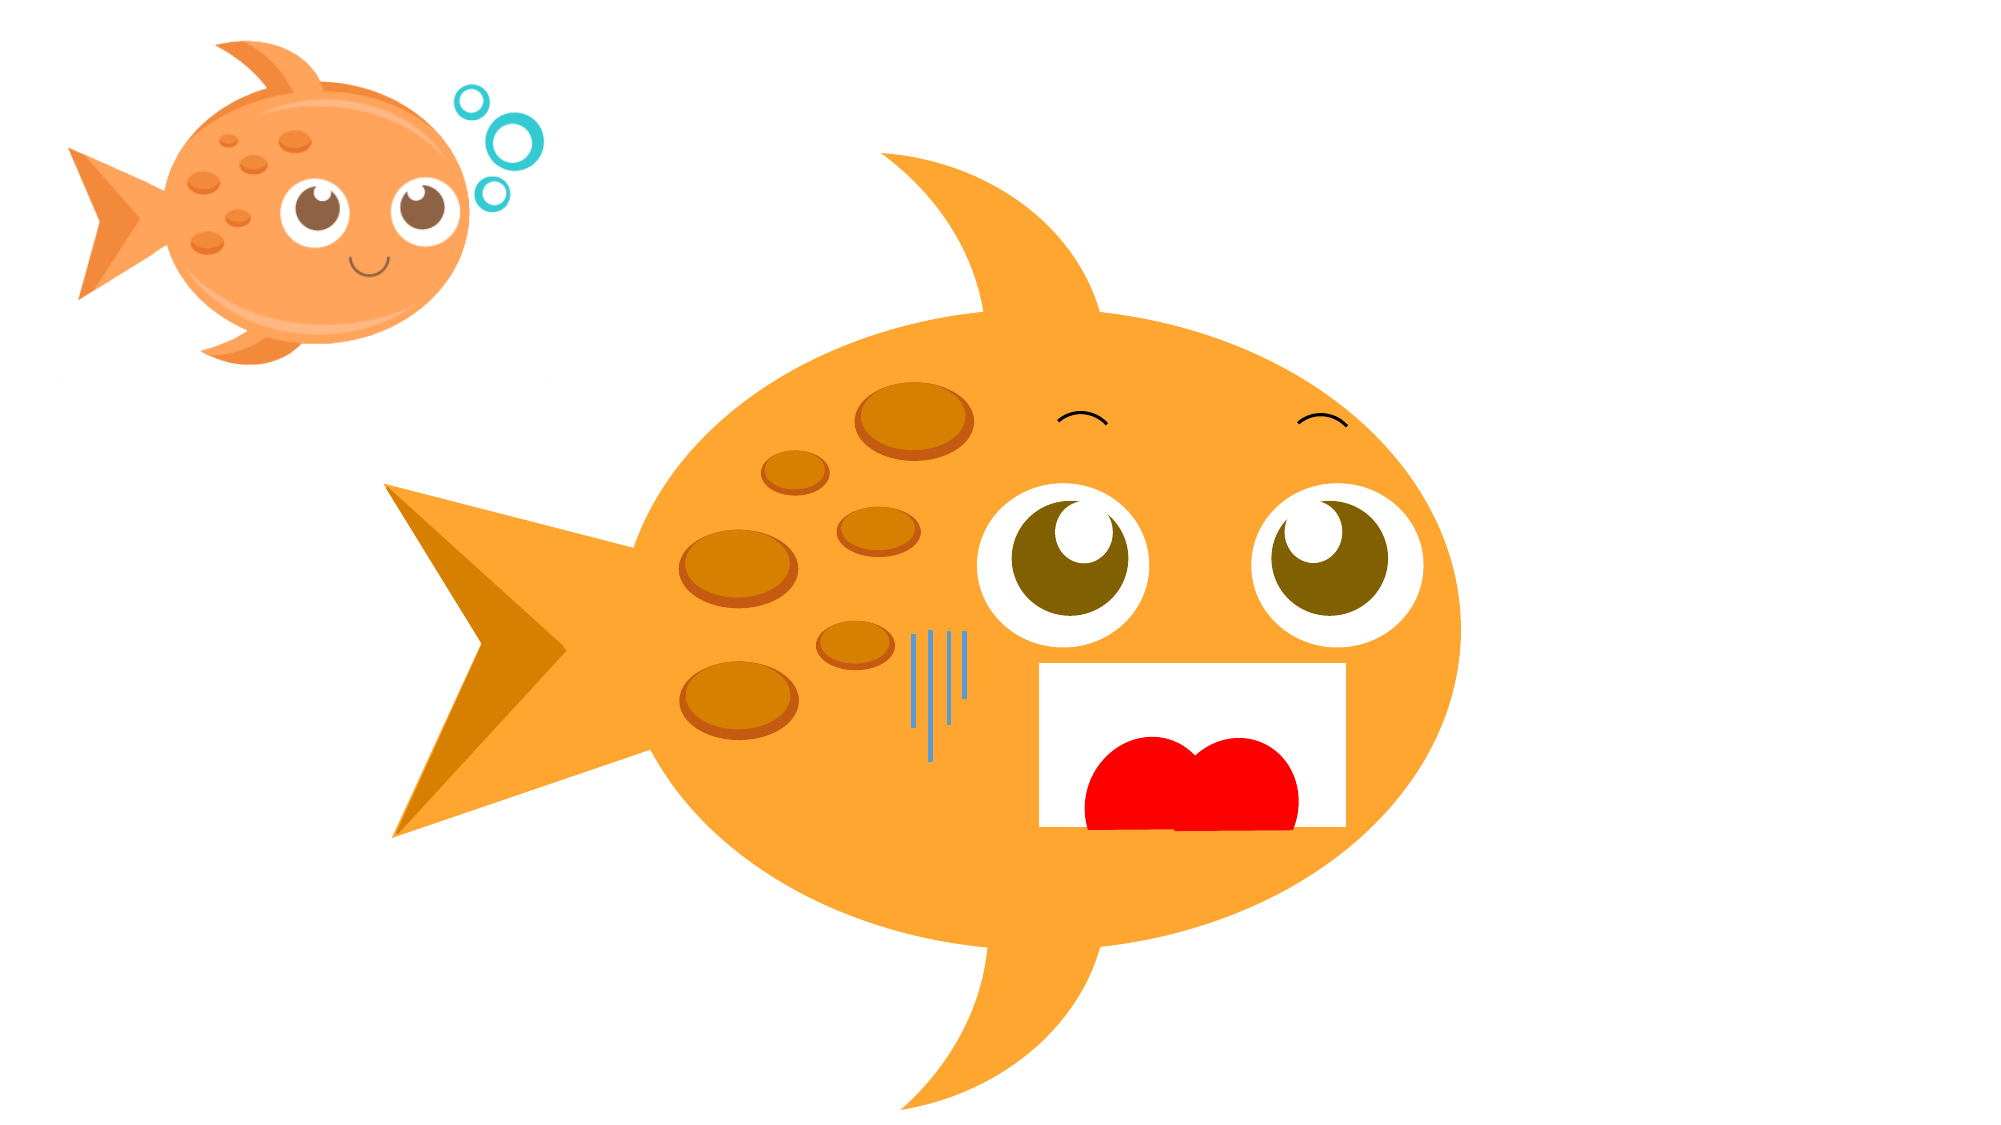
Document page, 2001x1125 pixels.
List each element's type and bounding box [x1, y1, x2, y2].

text_box [1171, 738, 1299, 832]
text_box [855, 383, 974, 460]
text_box [391, 628, 673, 838]
text_box [571, 451, 778, 817]
text_box [1055, 501, 1113, 564]
text_box [396, 645, 567, 835]
text_box [837, 507, 920, 557]
text_box [1251, 483, 1424, 648]
picture [63, 0, 549, 380]
text_box [880, 152, 1107, 551]
text_box [1011, 500, 1129, 616]
text_box [383, 483, 654, 647]
text_box [831, 710, 1107, 1111]
text_box [1084, 736, 1195, 830]
text_box [1271, 500, 1389, 616]
text_box [976, 483, 1150, 648]
text_box [1057, 411, 1109, 448]
text_box [385, 486, 565, 683]
text_box [680, 662, 798, 739]
text_box [761, 451, 829, 495]
text_box [1284, 500, 1343, 564]
text_box [679, 530, 798, 608]
text_box [633, 311, 1461, 948]
text_box [1039, 663, 1346, 827]
text_box [1297, 413, 1349, 450]
text_box [816, 621, 894, 670]
